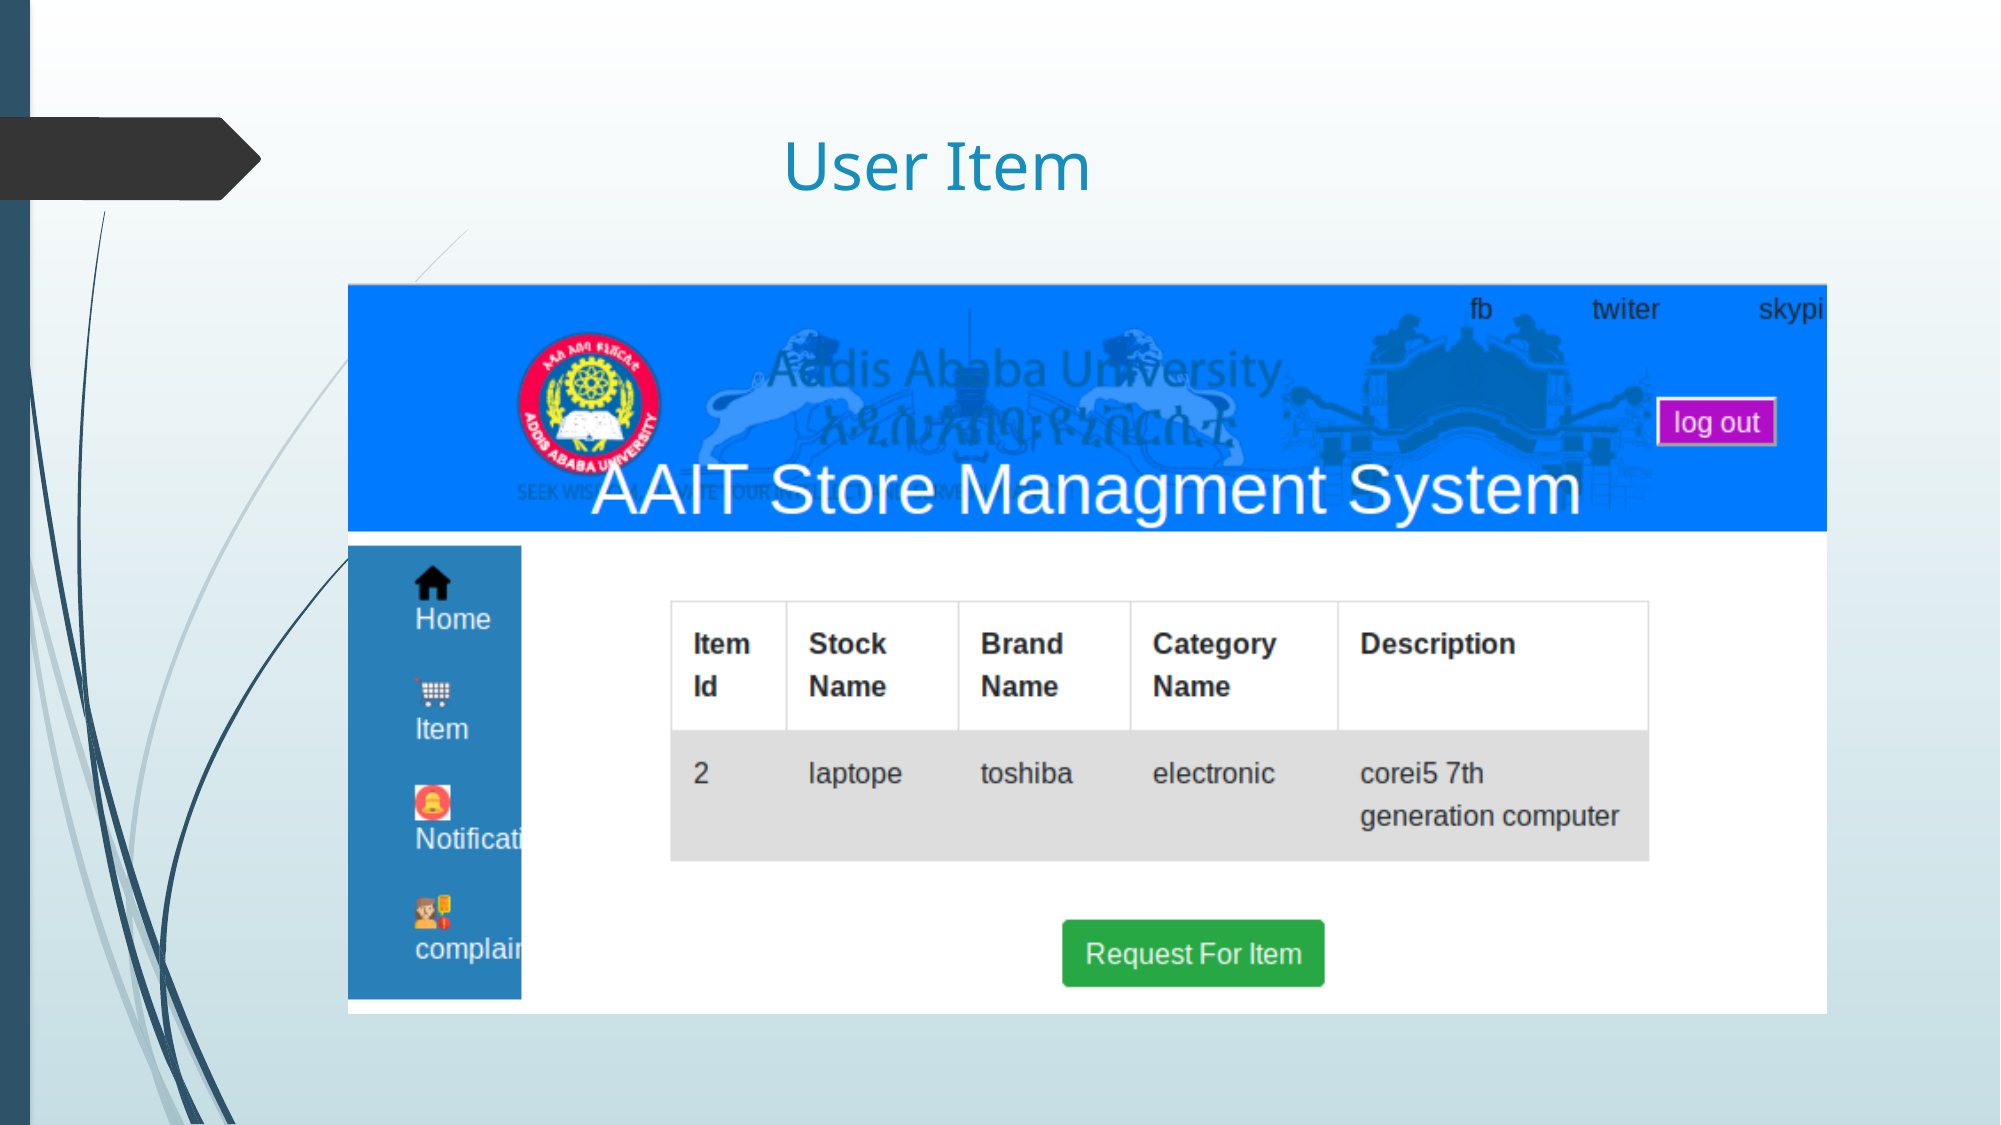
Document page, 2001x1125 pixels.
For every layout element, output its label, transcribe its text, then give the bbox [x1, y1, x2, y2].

picture [348, 281, 1827, 1015]
text_box User Item [557, 116, 1319, 211]
